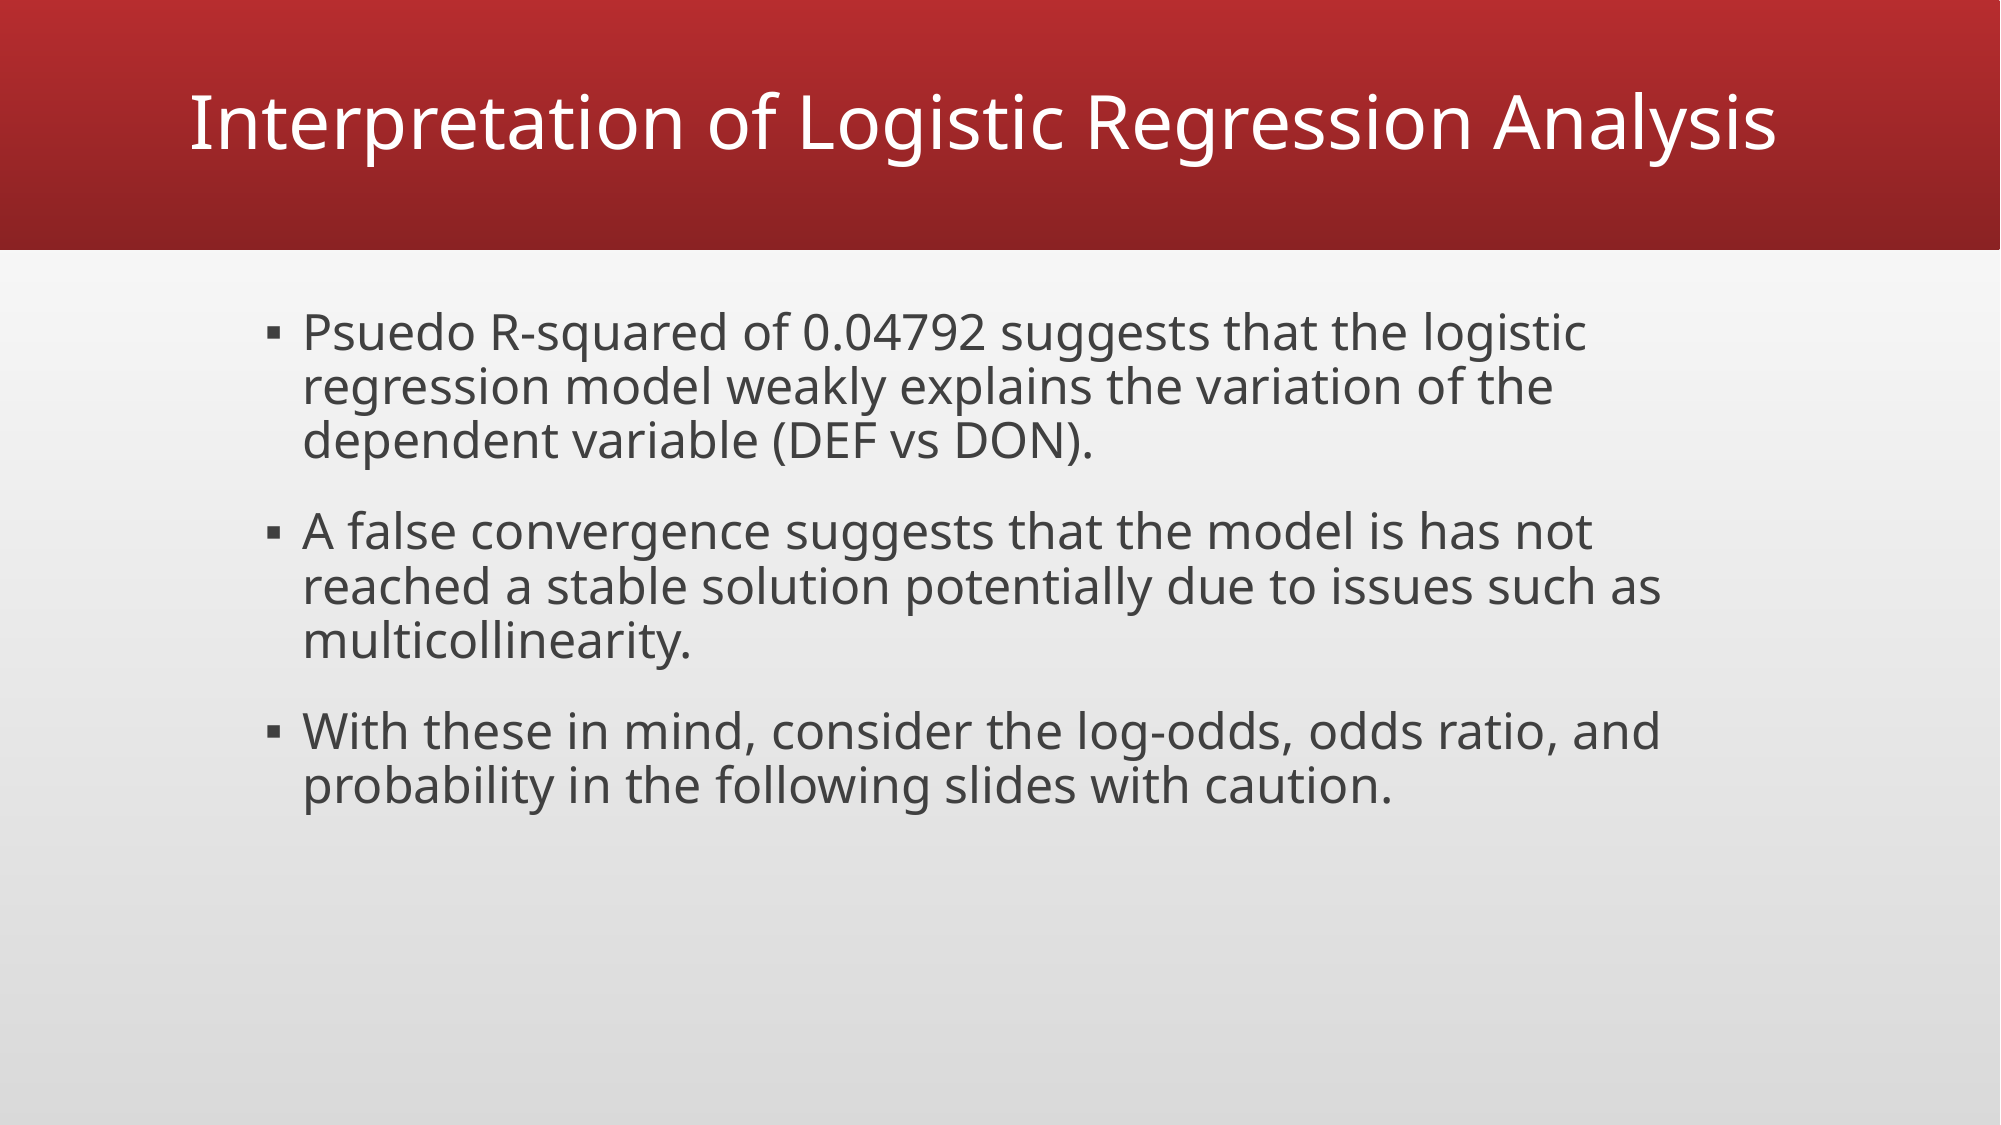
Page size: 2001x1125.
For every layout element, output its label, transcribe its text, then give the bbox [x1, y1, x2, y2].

title Interpretation of Logistic Regression Analysis [174, 16, 1825, 234]
list Psuedo R-squared of 0.04792 suggests that the logistic regression model weakly explains the variation of the dependent variable (DEF vs DON). A false convergence suggests that the model is has not reached a stable solution potentially due to issues such as multicollinearity. With these in mind, consider the log-odds, odds ratio, and probability in the following slides with caution. [249, 299, 1750, 1050]
